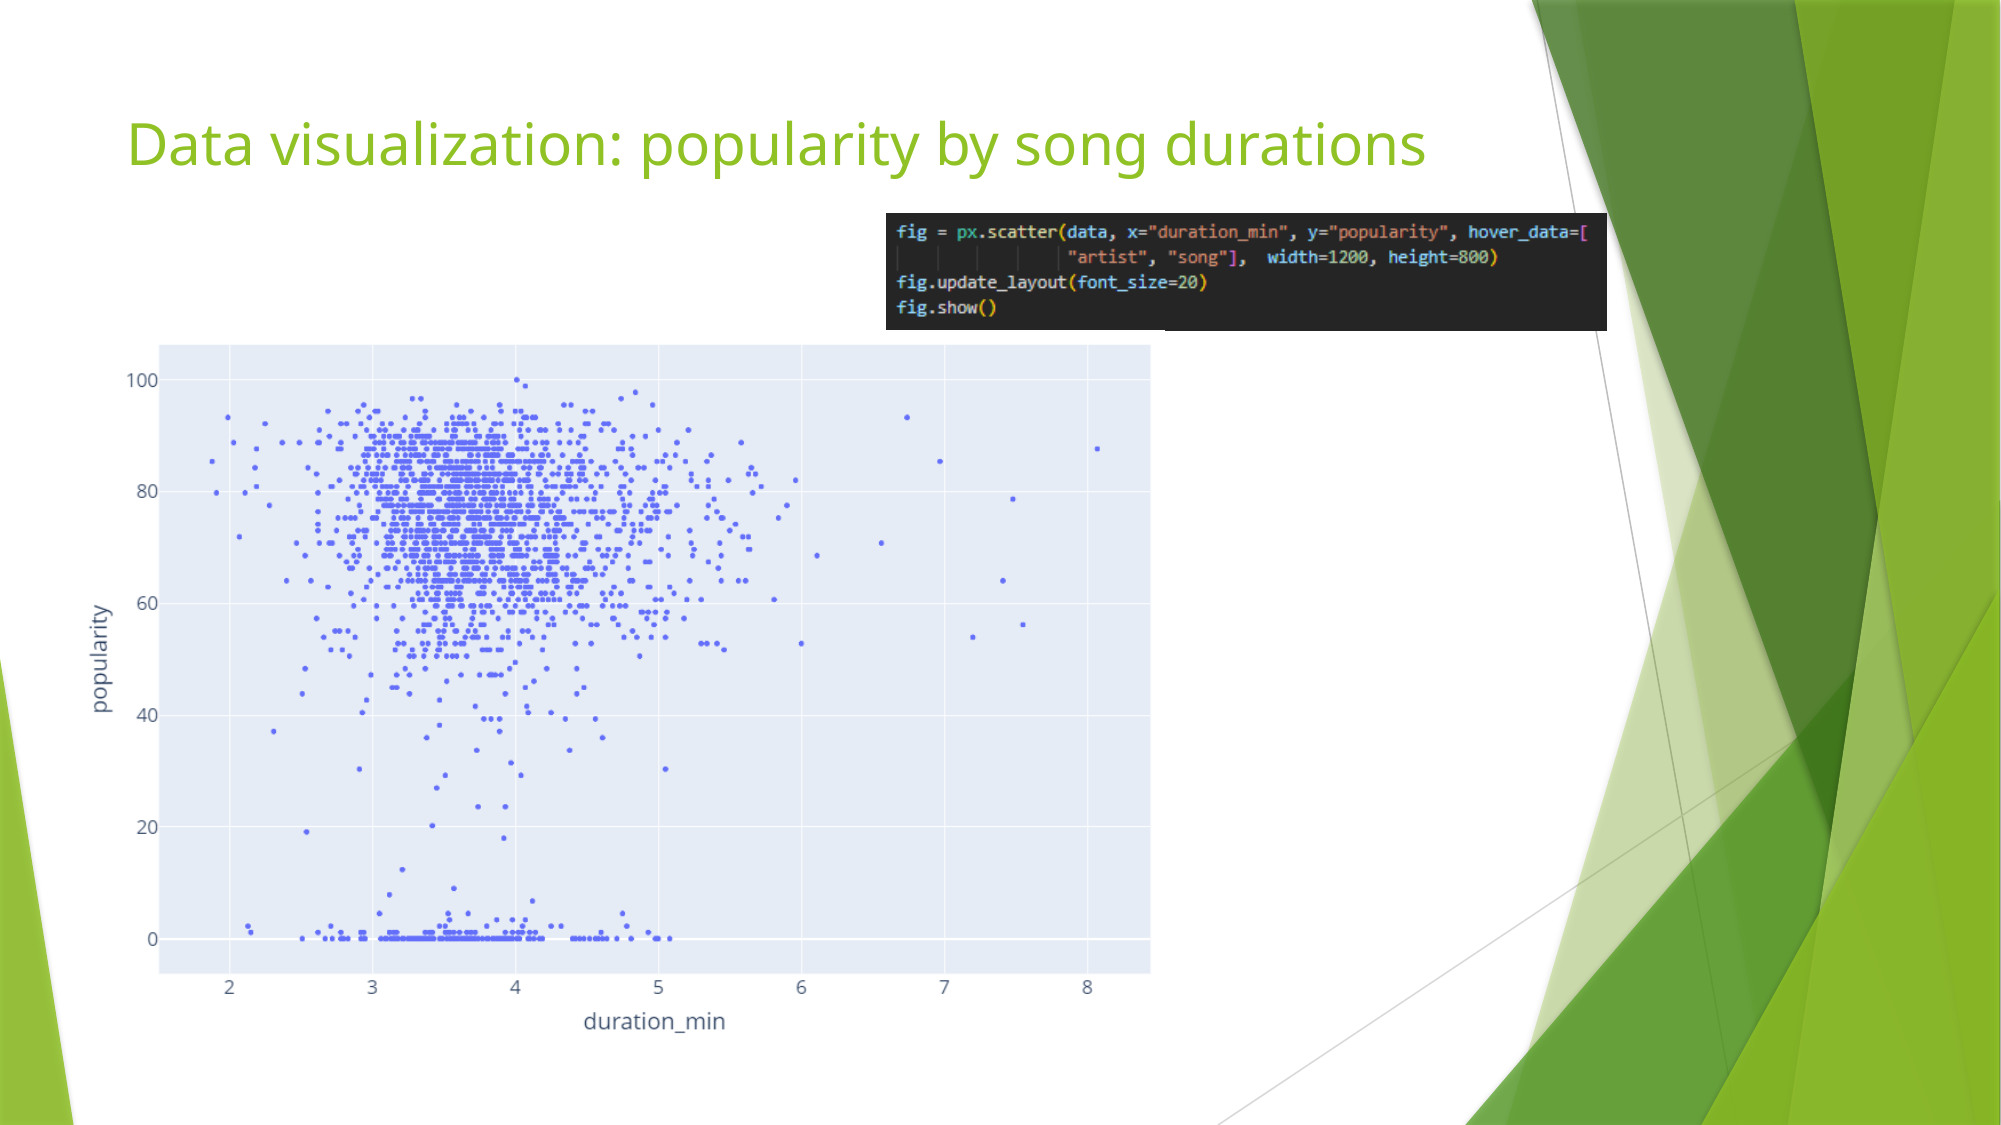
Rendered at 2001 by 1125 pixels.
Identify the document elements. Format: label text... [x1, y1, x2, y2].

picture [84, 212, 1608, 1035]
title Data visualization: popularity by song durations [111, 99, 1522, 317]
